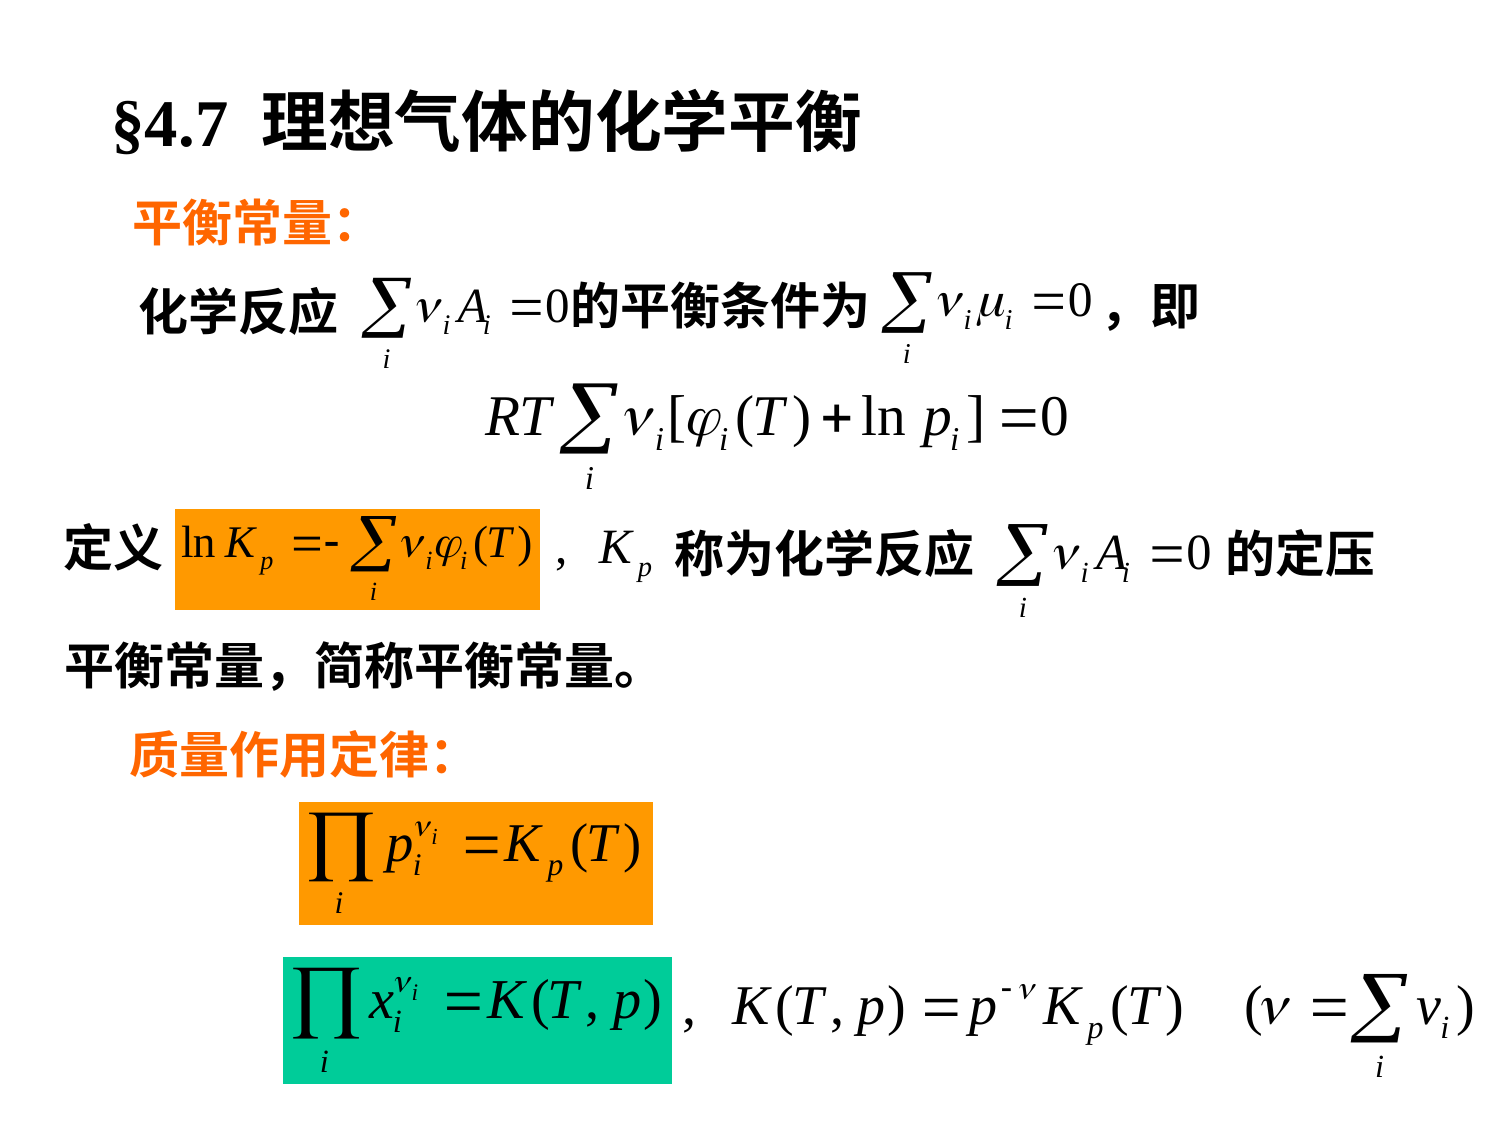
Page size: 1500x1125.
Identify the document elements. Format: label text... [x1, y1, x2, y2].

text_box 化学反应 [123, 273, 354, 348]
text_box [675, 963, 1487, 1090]
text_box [989, 514, 1221, 629]
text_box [549, 514, 661, 593]
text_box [874, 262, 1102, 375]
text_box 的平衡条件为 [555, 267, 874, 342]
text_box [174, 508, 540, 611]
text_box 定义 [49, 509, 174, 585]
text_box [474, 373, 1081, 503]
text_box 称为化学反应 [661, 514, 989, 590]
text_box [282, 957, 673, 1084]
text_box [298, 802, 654, 925]
text_box 平衡常量，简称平衡常量。 [49, 627, 680, 702]
text_box 平衡常量： [117, 184, 431, 260]
text_box 的定压 [1221, 514, 1403, 590]
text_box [354, 268, 579, 380]
text_box §4.7 理想气体的化学平衡 [96, 72, 878, 168]
text_box 质量作用定律： [115, 716, 612, 791]
text_box ，即 [1102, 267, 1328, 342]
